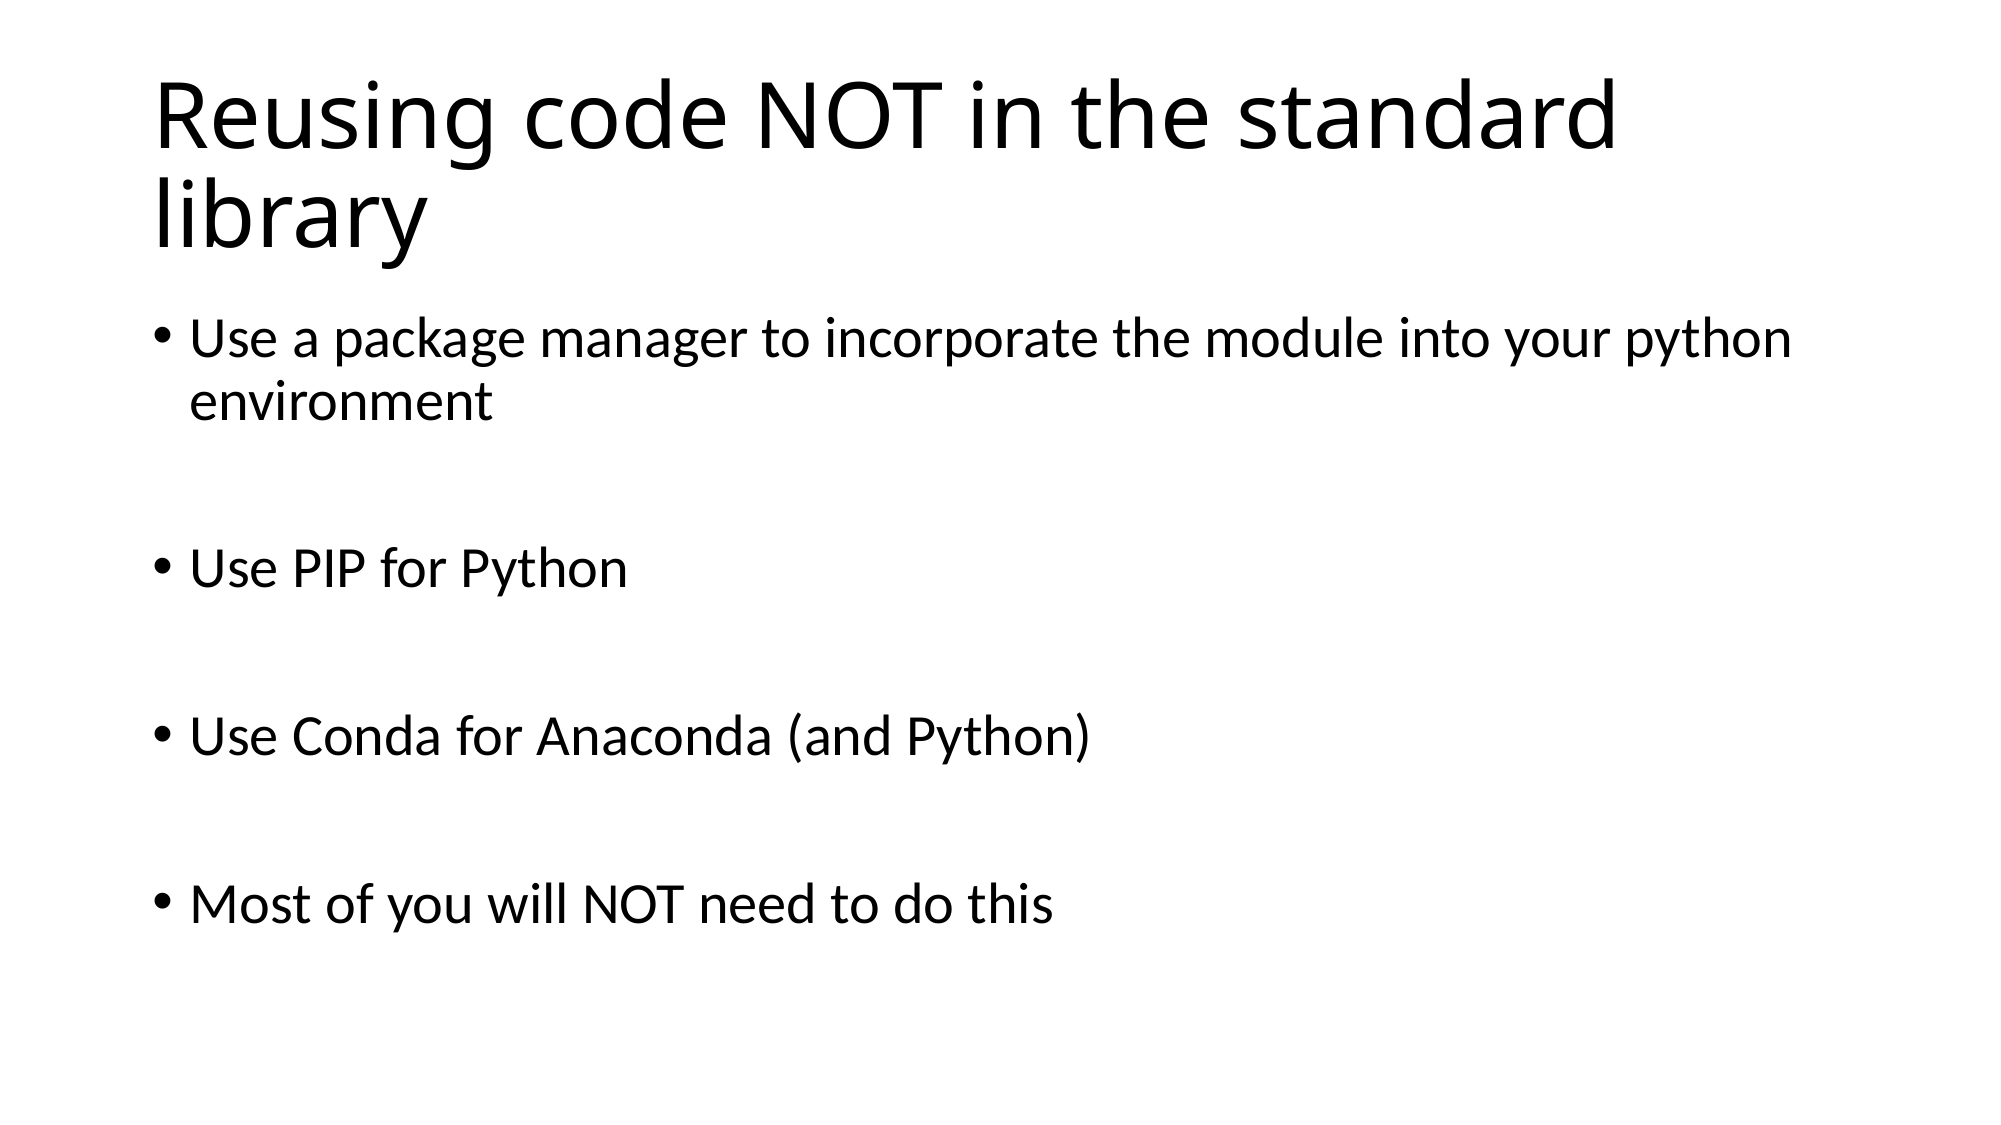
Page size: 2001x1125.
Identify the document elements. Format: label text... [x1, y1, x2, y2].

title Reusing code NOT in the standard library [137, 59, 1863, 278]
list Use a package manager to incorporate the module into your python environment Use PIP for Python Use Conda for Anaconda (and Python) Most of you will NOT need to do this [137, 299, 1863, 1014]
